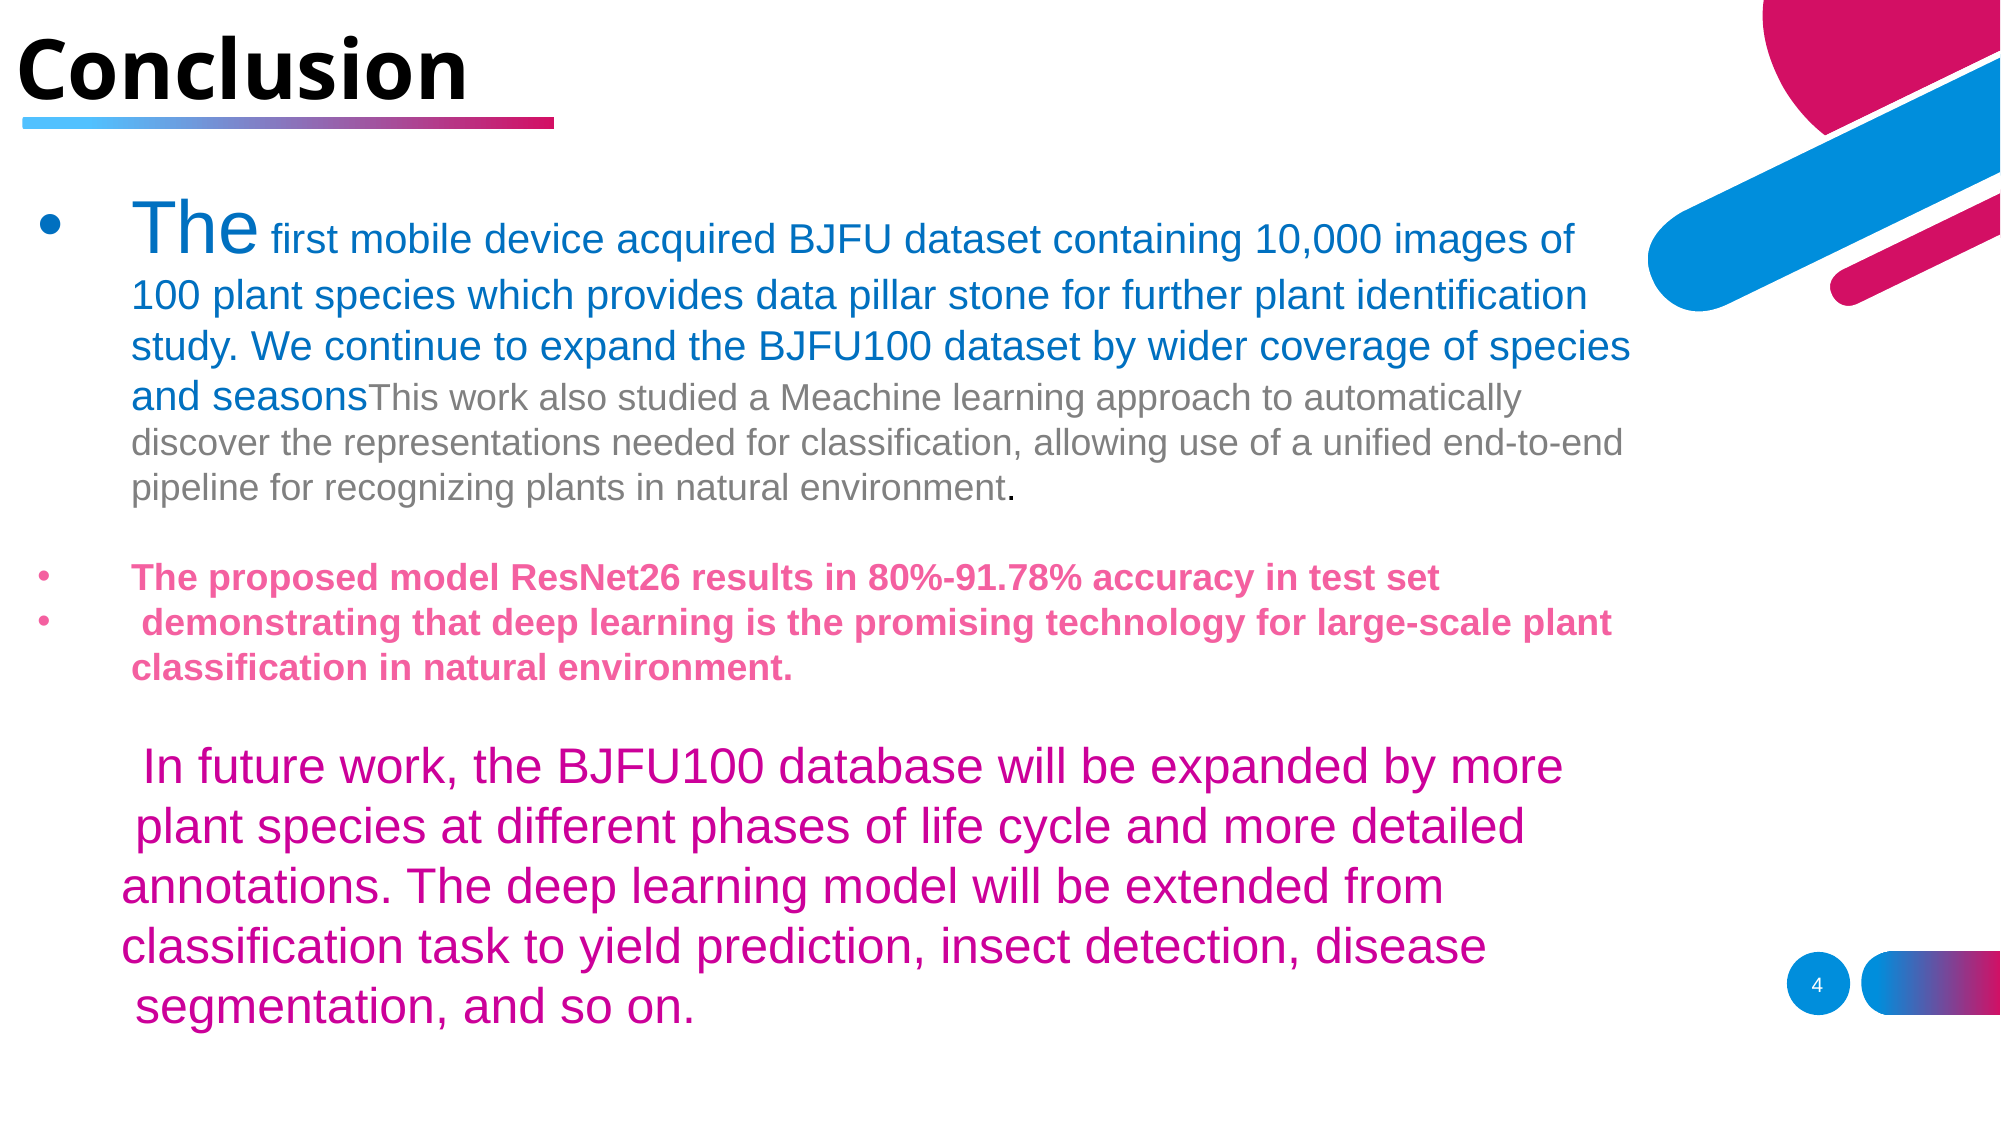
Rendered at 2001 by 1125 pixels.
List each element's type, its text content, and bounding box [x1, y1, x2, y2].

title Conclusion [0, 0, 646, 146]
text_box The first mobile device acquired BJFU dataset containing 10,000 images of 100 plant species which provides data pillar stone for further plant identification study. We continue to expand the BJFU100 dataset by wider coverage of species and seasonsThis work also studied a Meachine learning approach to automatically discover the representations needed for classification, allowing use of a unified end-to-end pipeline for recognizing plants in natural environment. The proposed model ResNet26 results in 80%-91.78% accuracy in test set demonstrating that deep learning is the promising technology for large-scale plant classification in natural environment. In future work, the BJFU100 database will be expanded by more plant species at different phases of life cycle and more detailed annotations. The deep learning model will be extended from classification task to yield prediction, insect detection, disease segmentation, and so on. [22, 170, 1664, 1086]
slide_number 4 [1772, 954, 1863, 1015]
text_box [22, 116, 555, 130]
